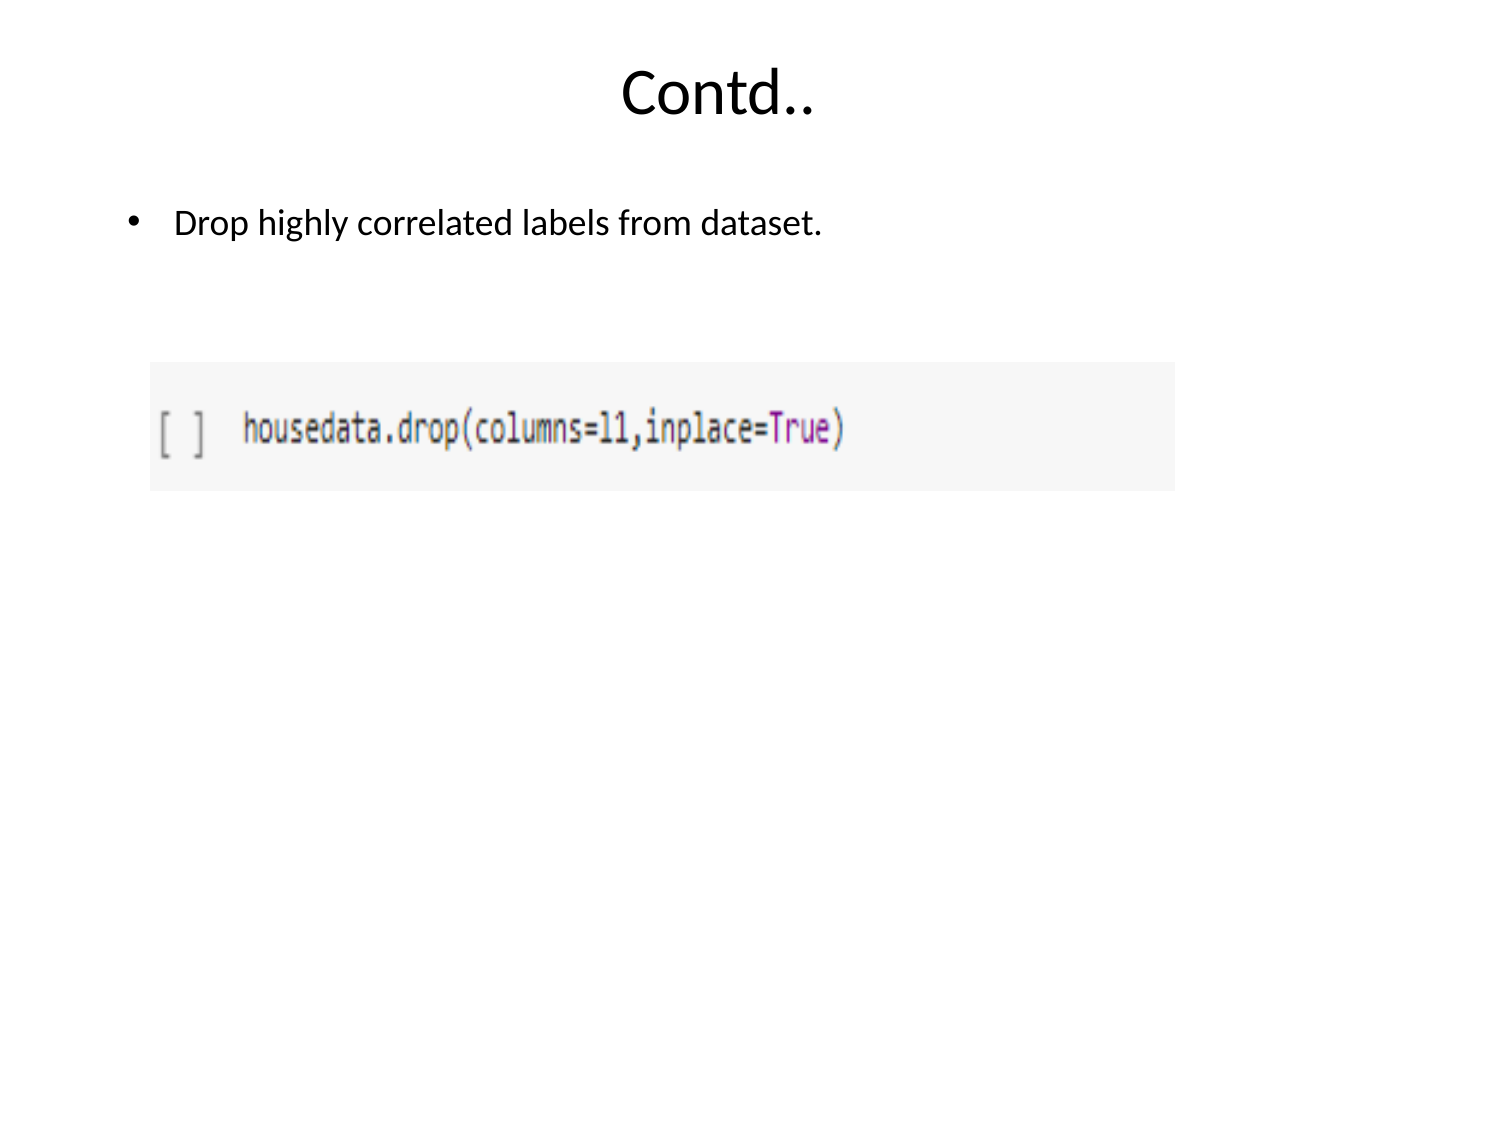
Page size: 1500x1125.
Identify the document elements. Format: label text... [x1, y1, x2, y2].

picture [149, 362, 1176, 491]
text_box Drop highly correlated labels from dataset. [110, 176, 1314, 264]
text_box Contd.. [460, 35, 977, 140]
